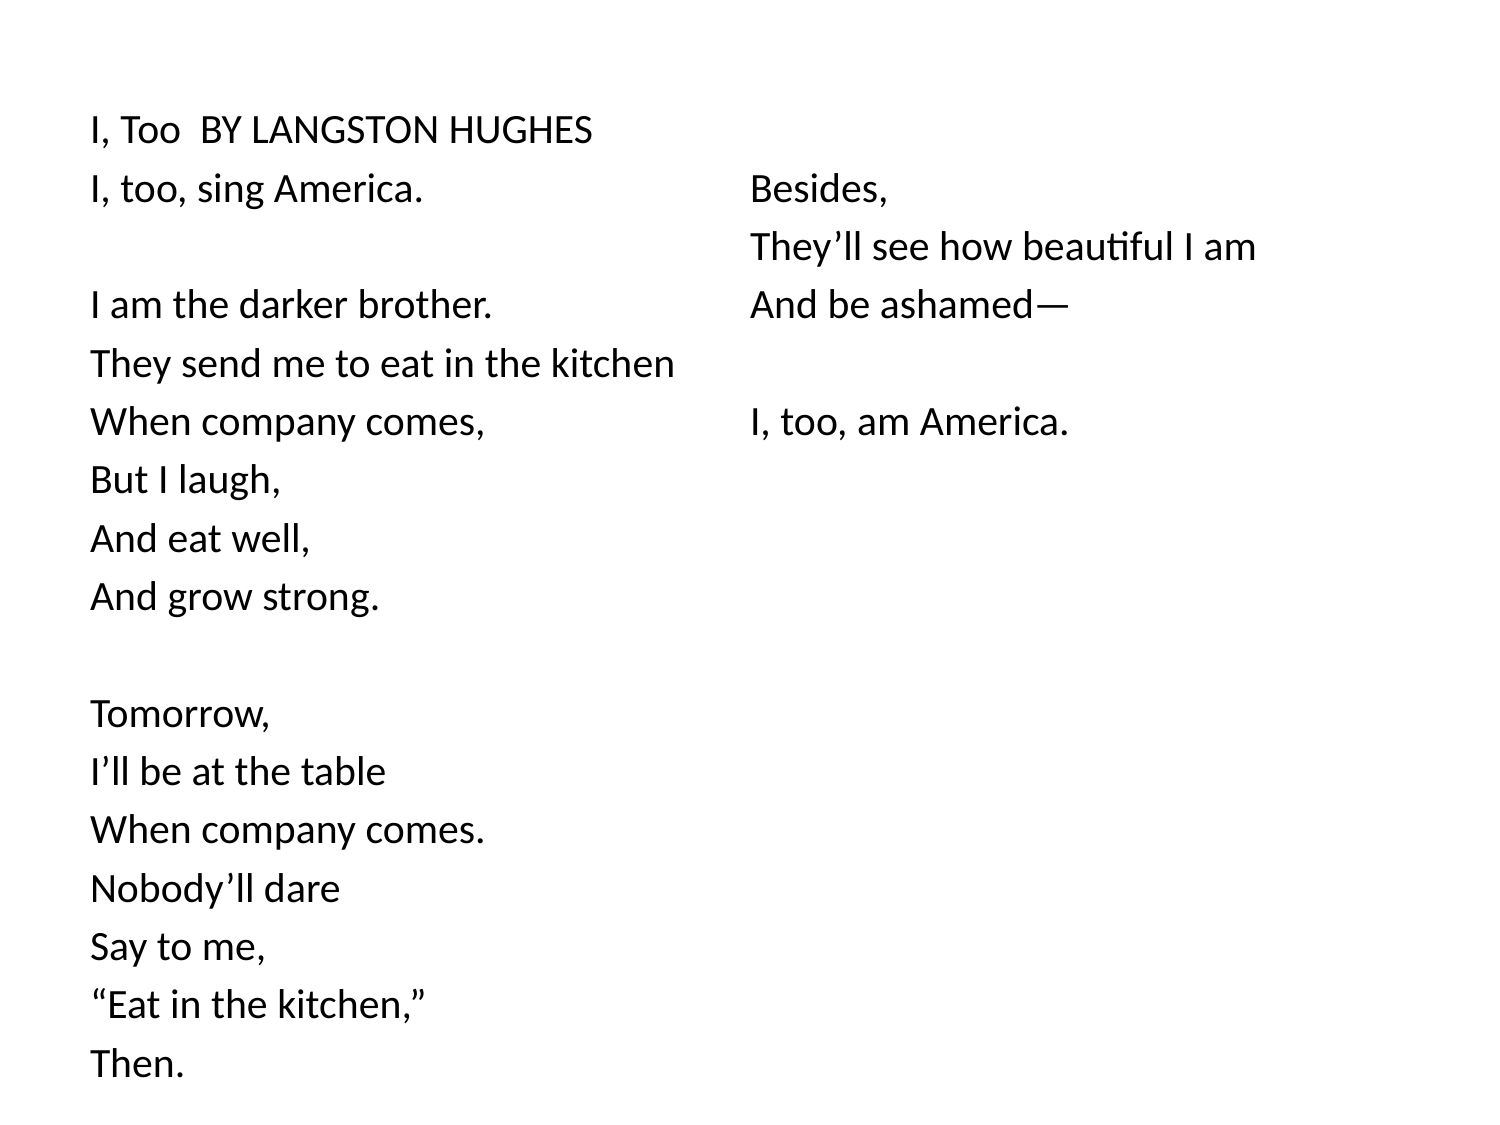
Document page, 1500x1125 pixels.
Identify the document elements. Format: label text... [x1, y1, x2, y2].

list I, Too BY LANGSTON HUGHES I, too, sing America. I am the darker brother. They send me to eat in the kitchen When company comes, But I laugh, And eat well, And grow strong. Tomorrow, I’ll be at the table When company comes. Nobody’ll dare Say to me, “Eat in the kitchen,” Then. Besides, They’ll see how beautiful I am And be ashamed— I, too, am America. [75, 94, 1425, 1125]
